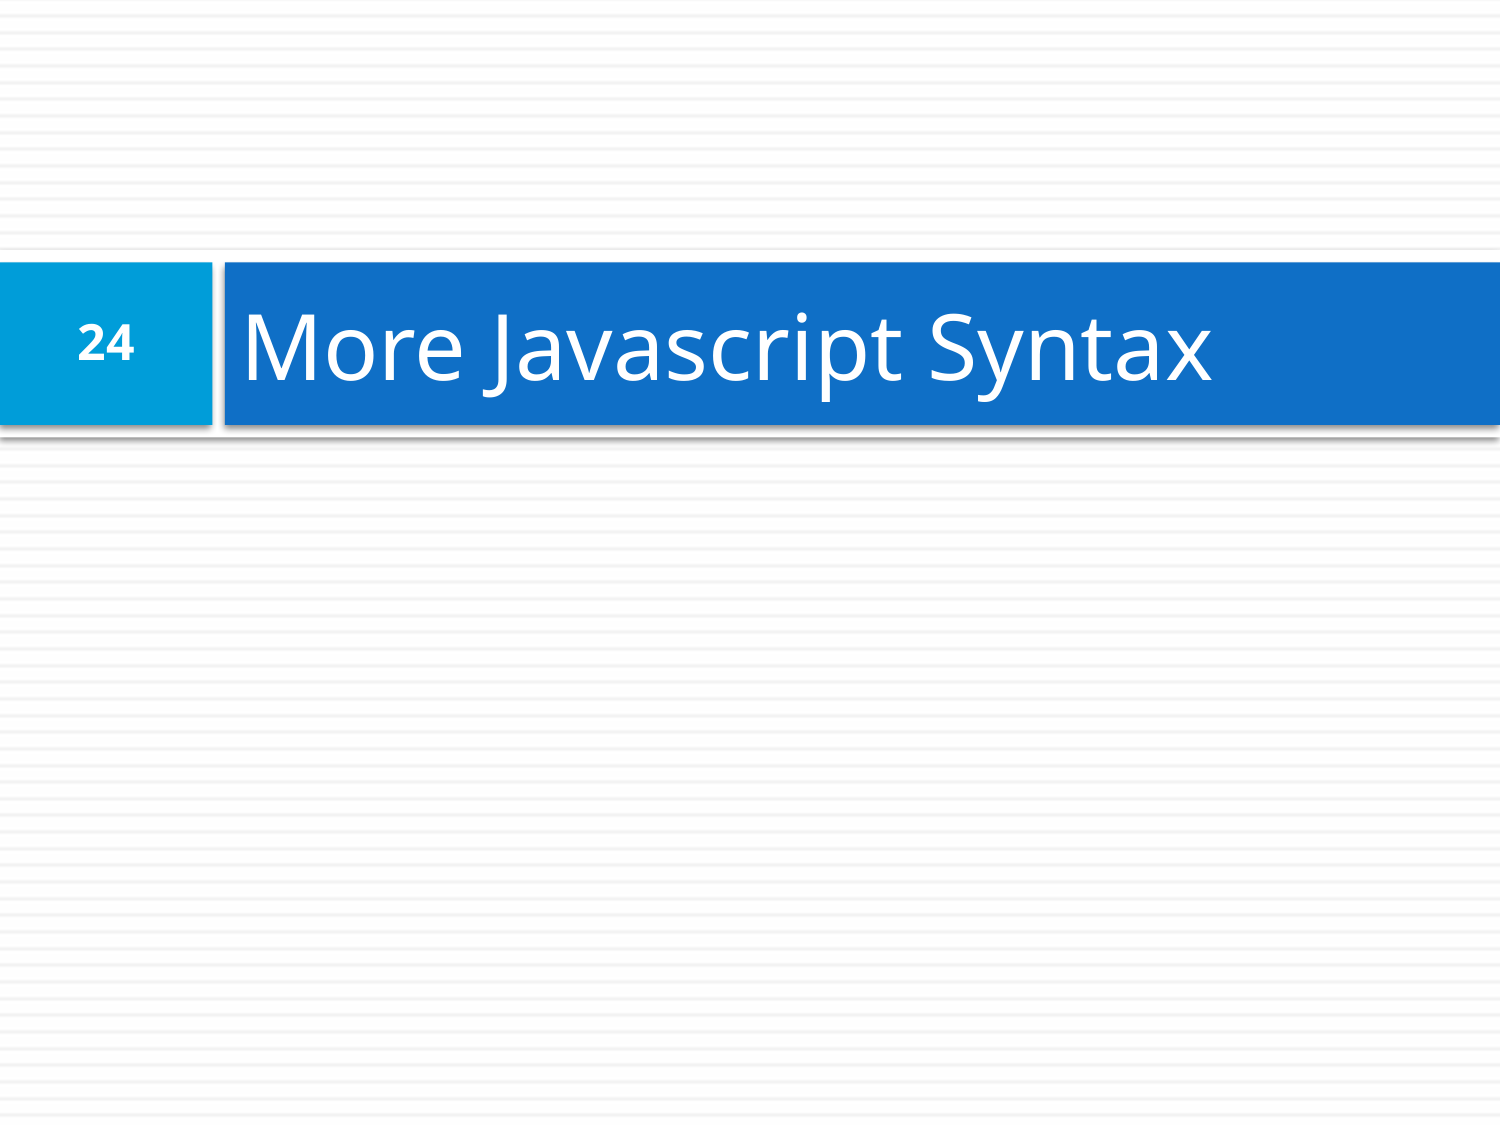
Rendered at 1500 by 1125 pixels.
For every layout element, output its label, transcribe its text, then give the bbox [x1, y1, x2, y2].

title More Javascript Syntax [224, 262, 1476, 426]
slide_number 24 [0, 287, 213, 403]
